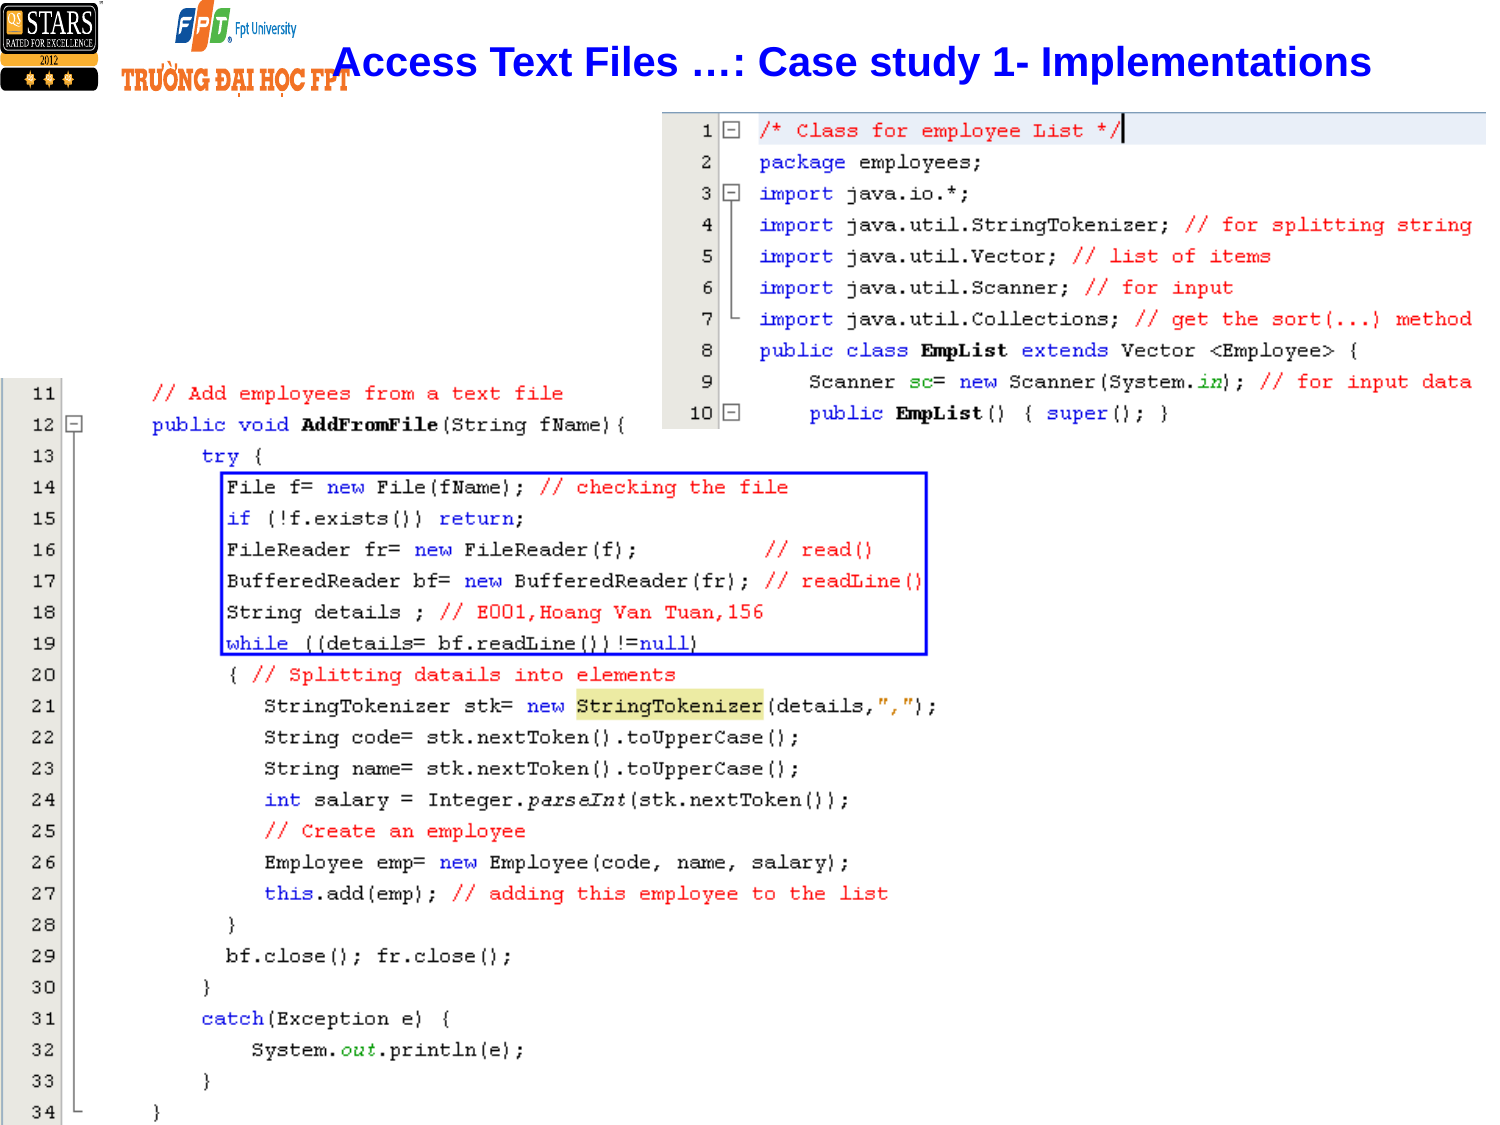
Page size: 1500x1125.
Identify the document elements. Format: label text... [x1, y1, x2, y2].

picture [0, 112, 1487, 1125]
title Access Text Files …: Case study 1- Implementations [237, 24, 1388, 100]
